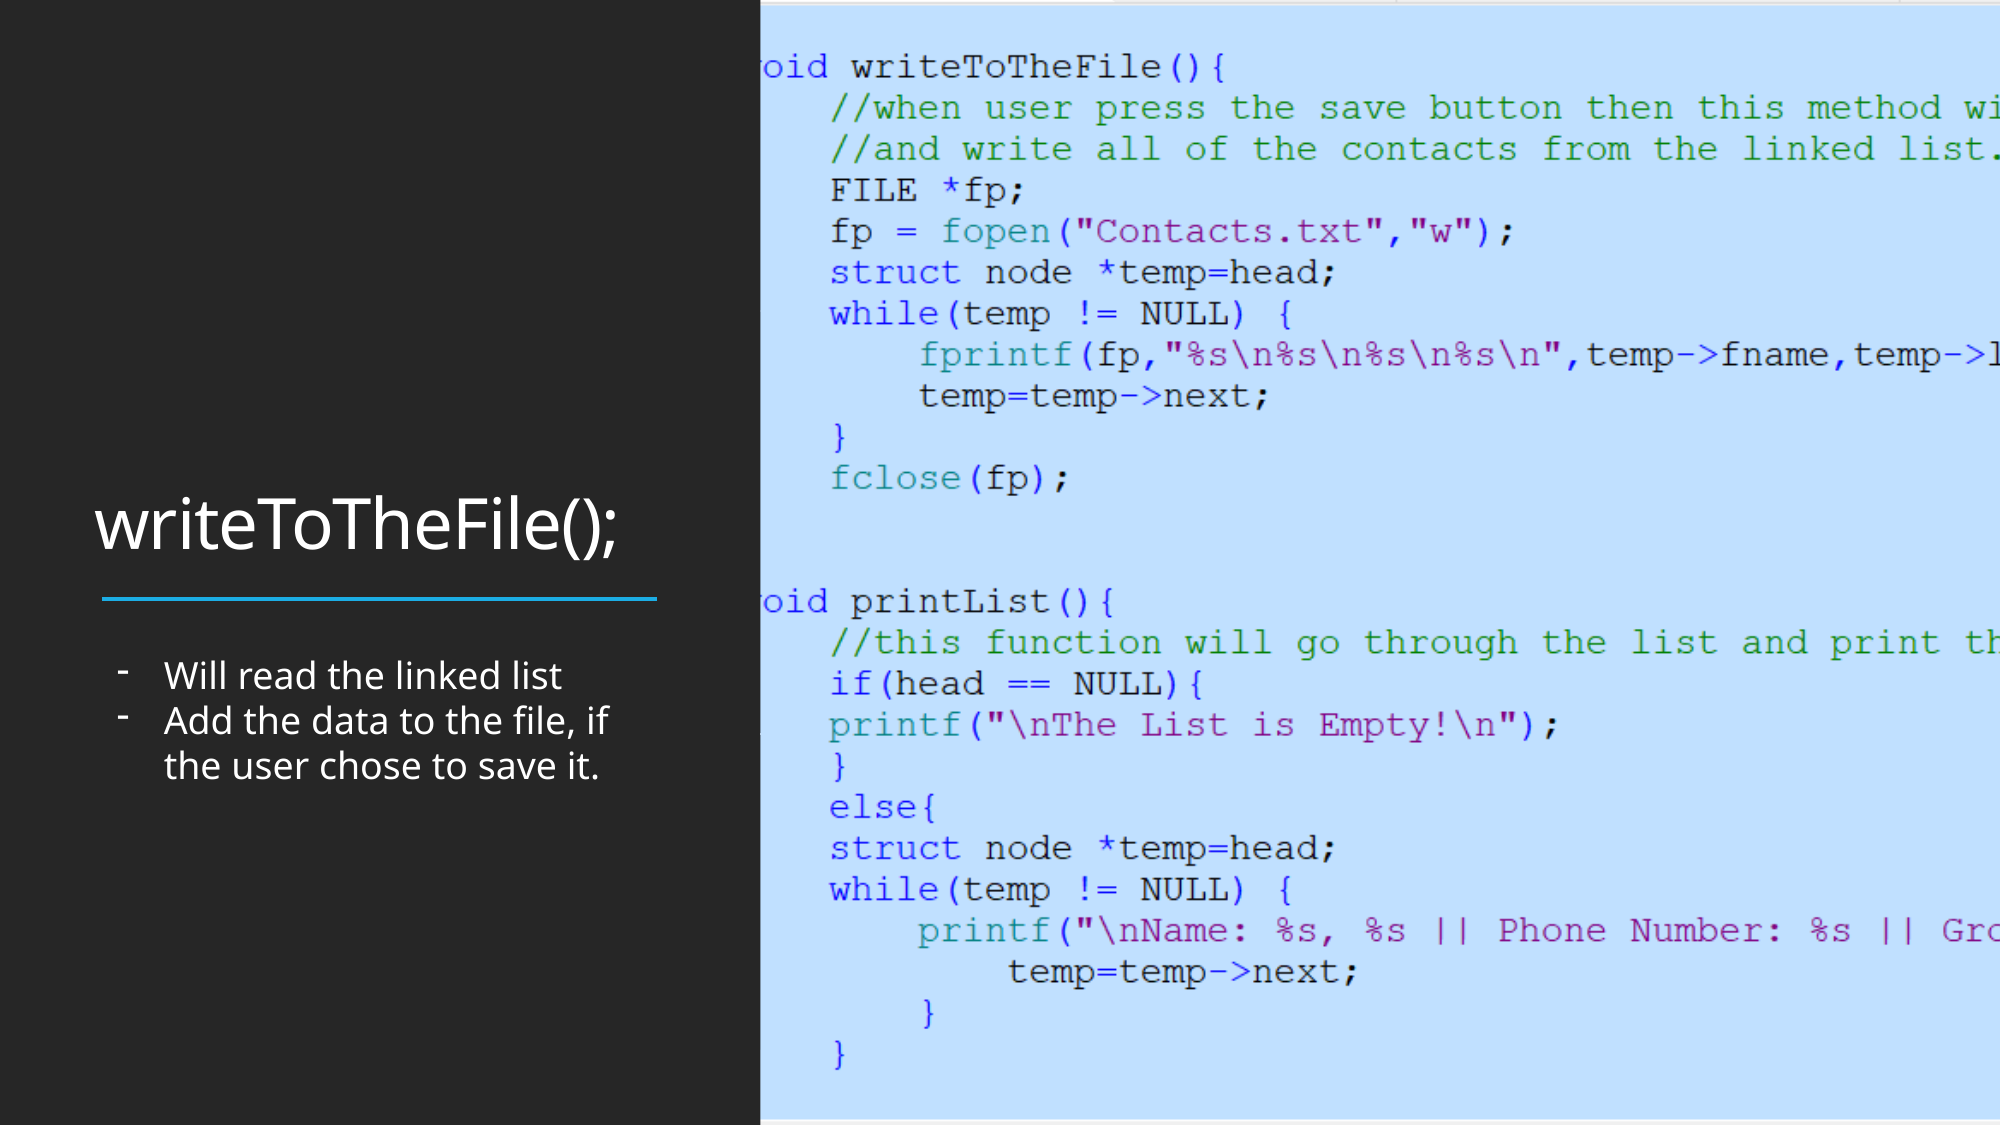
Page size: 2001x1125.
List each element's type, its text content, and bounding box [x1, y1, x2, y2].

text_box Will read the linked list Add the data to the file, if the user chose to save it. [102, 644, 658, 794]
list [759, 0, 2000, 1125]
title writeToTheFile(); [79, 104, 680, 573]
text_box [0, 0, 758, 1125]
